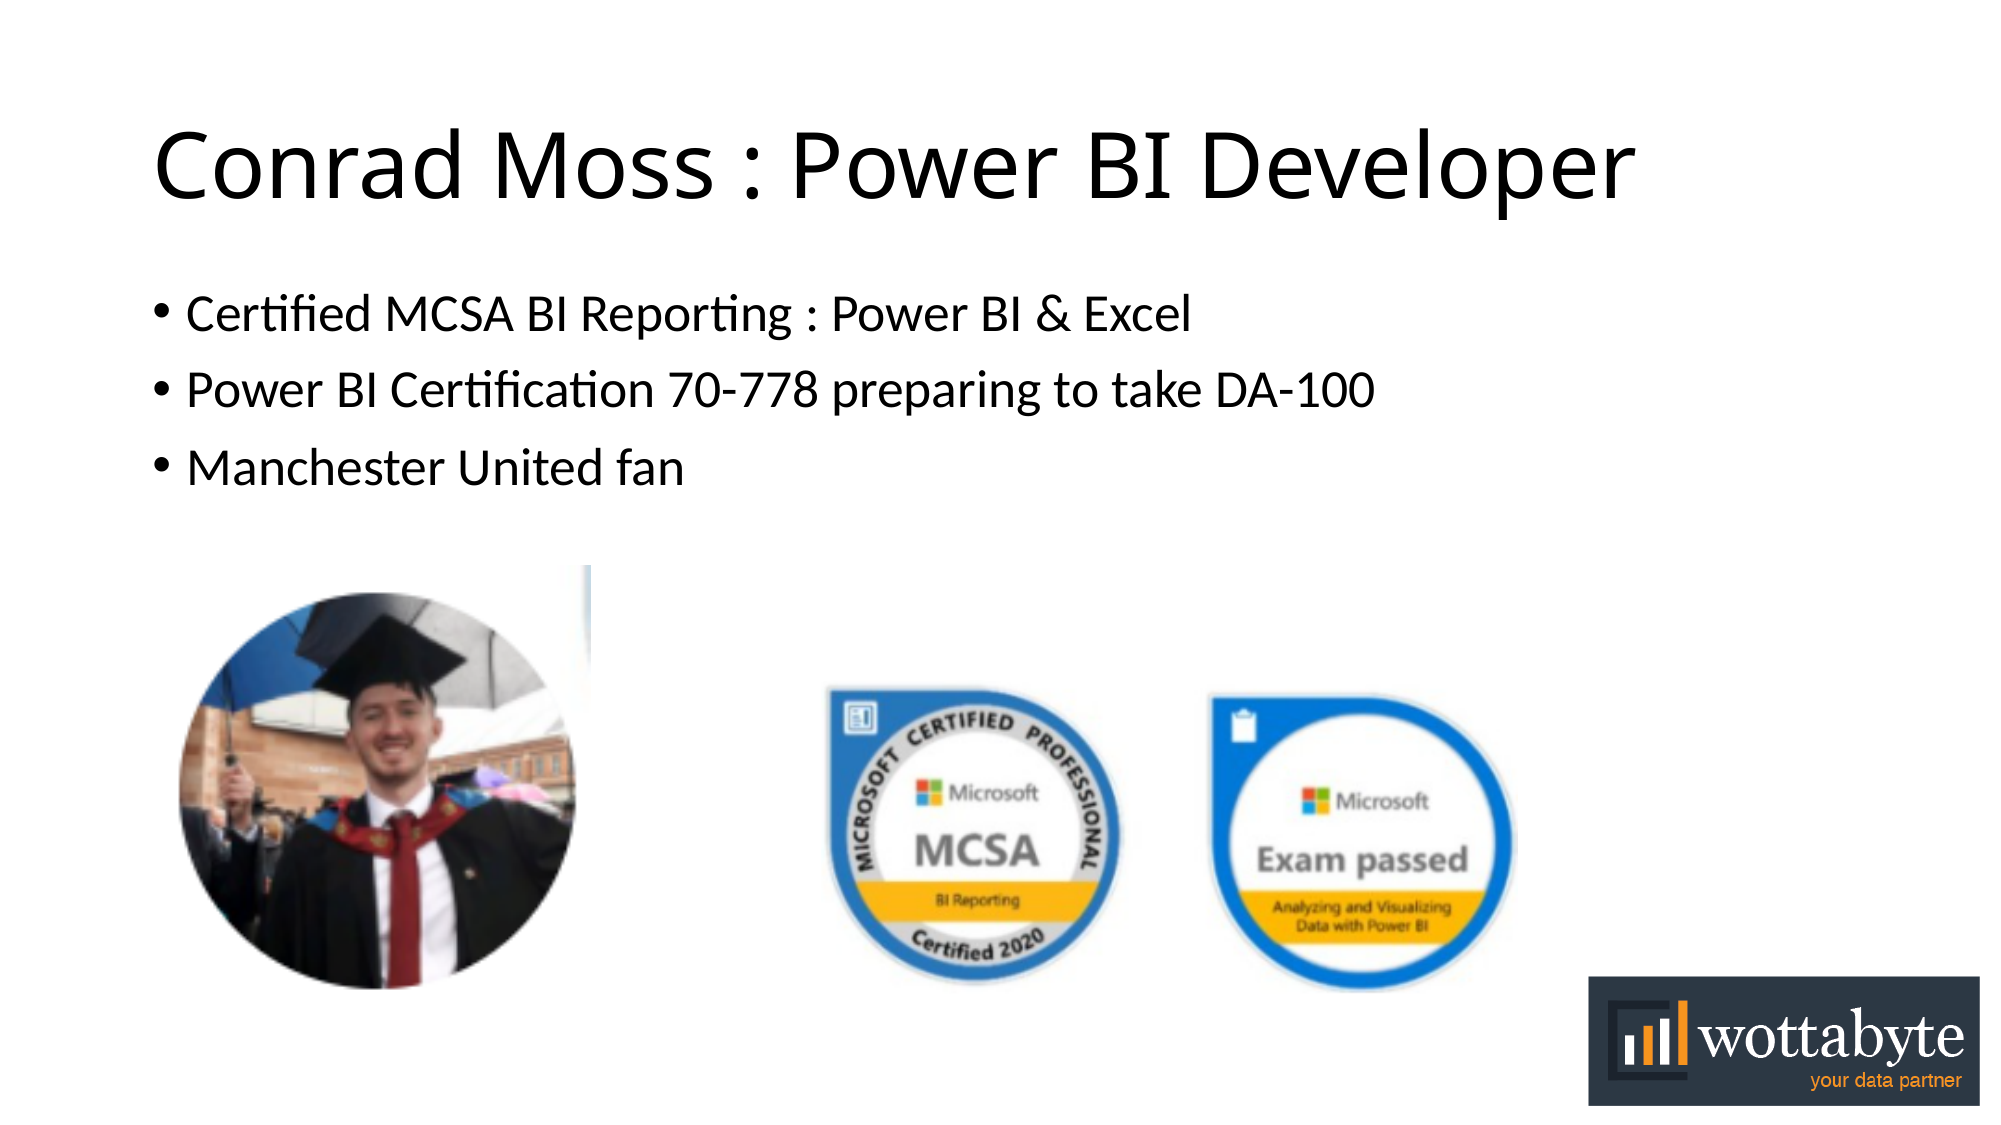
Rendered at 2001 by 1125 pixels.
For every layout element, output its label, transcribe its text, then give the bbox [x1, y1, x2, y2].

title Conrad Moss : Power BI Developer [137, 59, 1863, 277]
picture [821, 680, 1518, 998]
picture [1588, 976, 1980, 1106]
list Certified MCSA BI Reporting : Power BI & Excel Power BI Certification 70-778 preparing to take DA-100 Manchester United fan [137, 277, 1863, 505]
picture [160, 565, 591, 1016]
